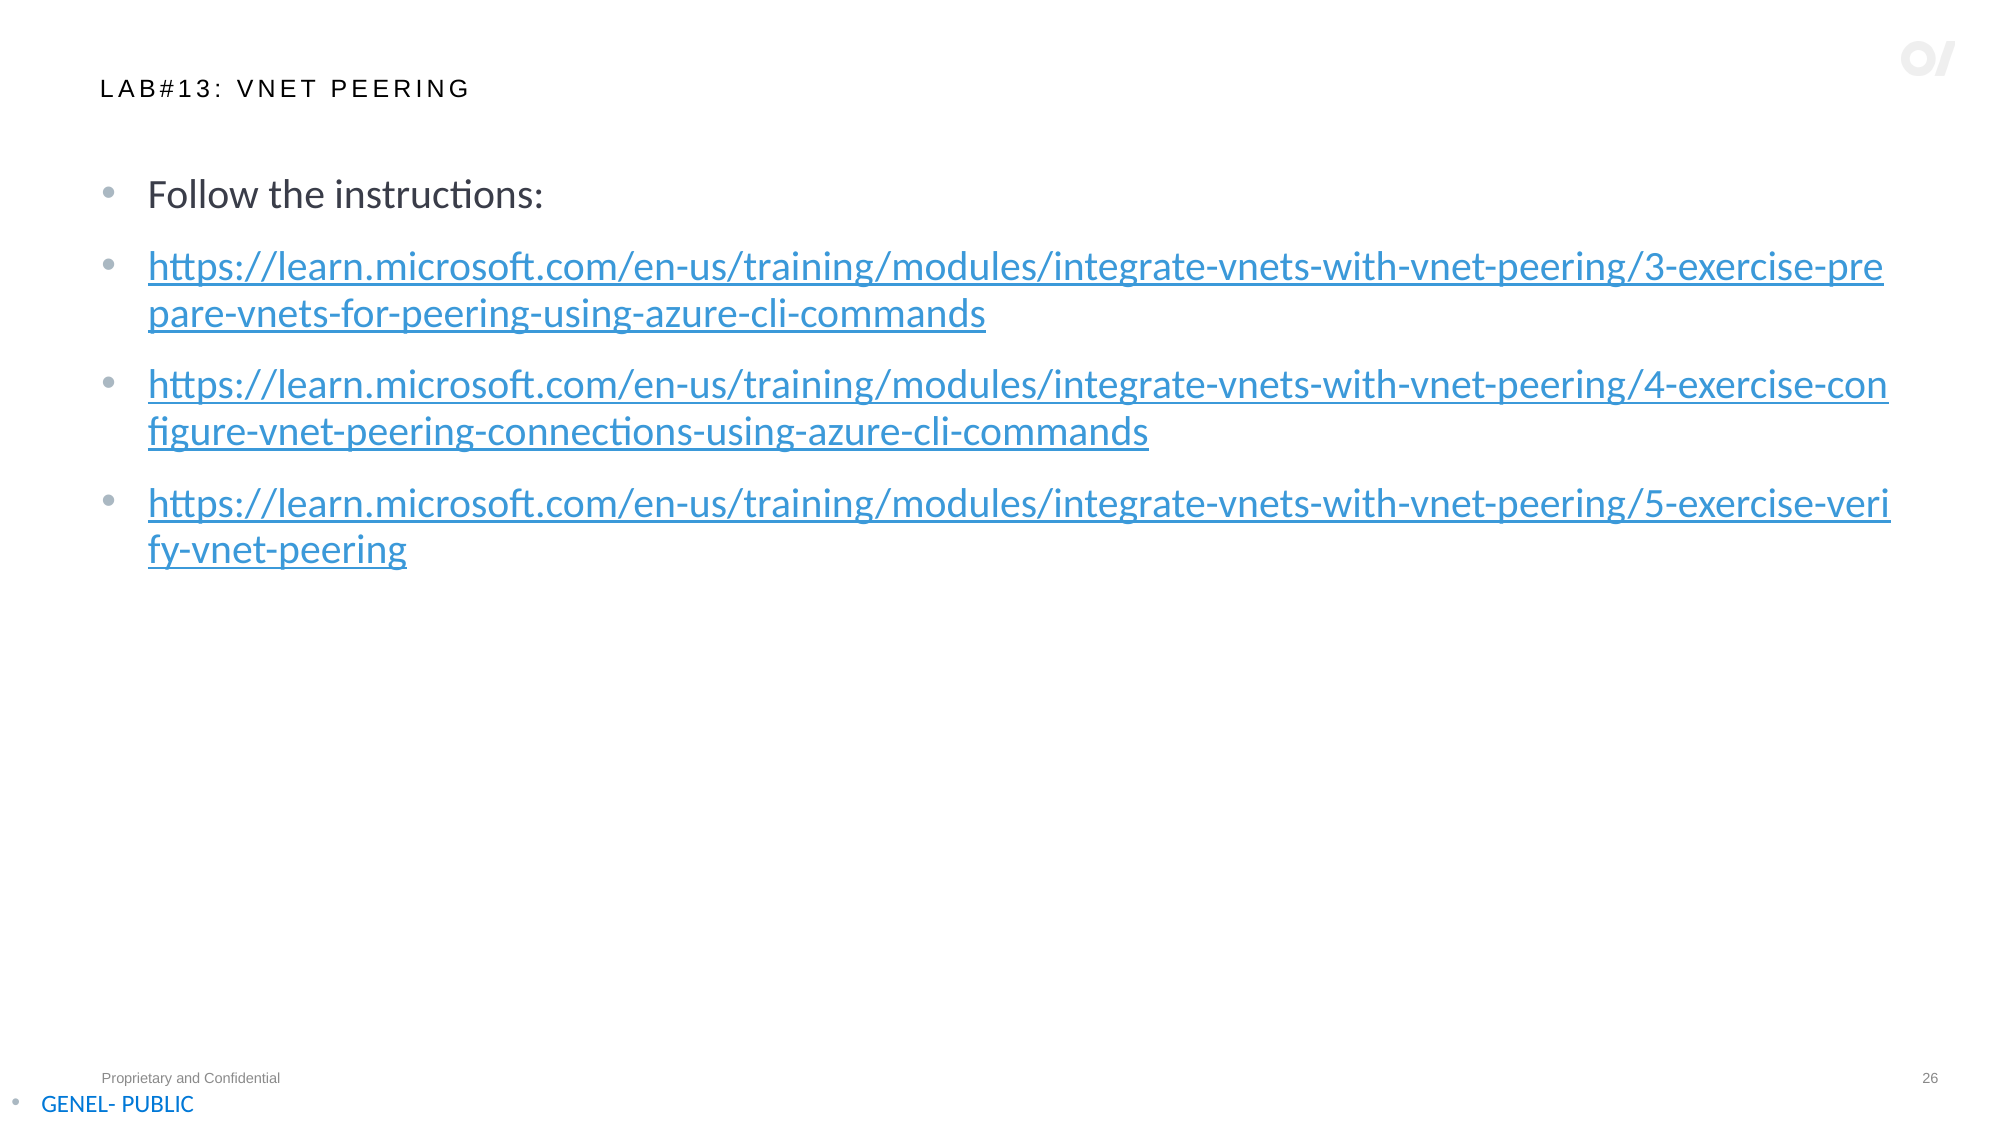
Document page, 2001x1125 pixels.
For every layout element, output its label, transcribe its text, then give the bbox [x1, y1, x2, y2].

title LAB#13: VNET PEERING [99, 75, 1900, 117]
list Follow the instructions: https://learn.microsoft.com/en-us/training/modules/integrate-vnets-with-vnet-peering/3-exercise-prepare-vnets-for-peering-using-azure-cli-commands https://learn.microsoft.com/en-us/training/modules/integrate-vnets-with-vnet-peering/4-exercise-configure-vnet-peering-connections-using-azure-cli-commands https://learn.microsoft.com/en-us/training/modules/integrate-vnets-with-vnet-peering/5-exercise-verify-vnet-peering [99, 162, 1900, 1015]
